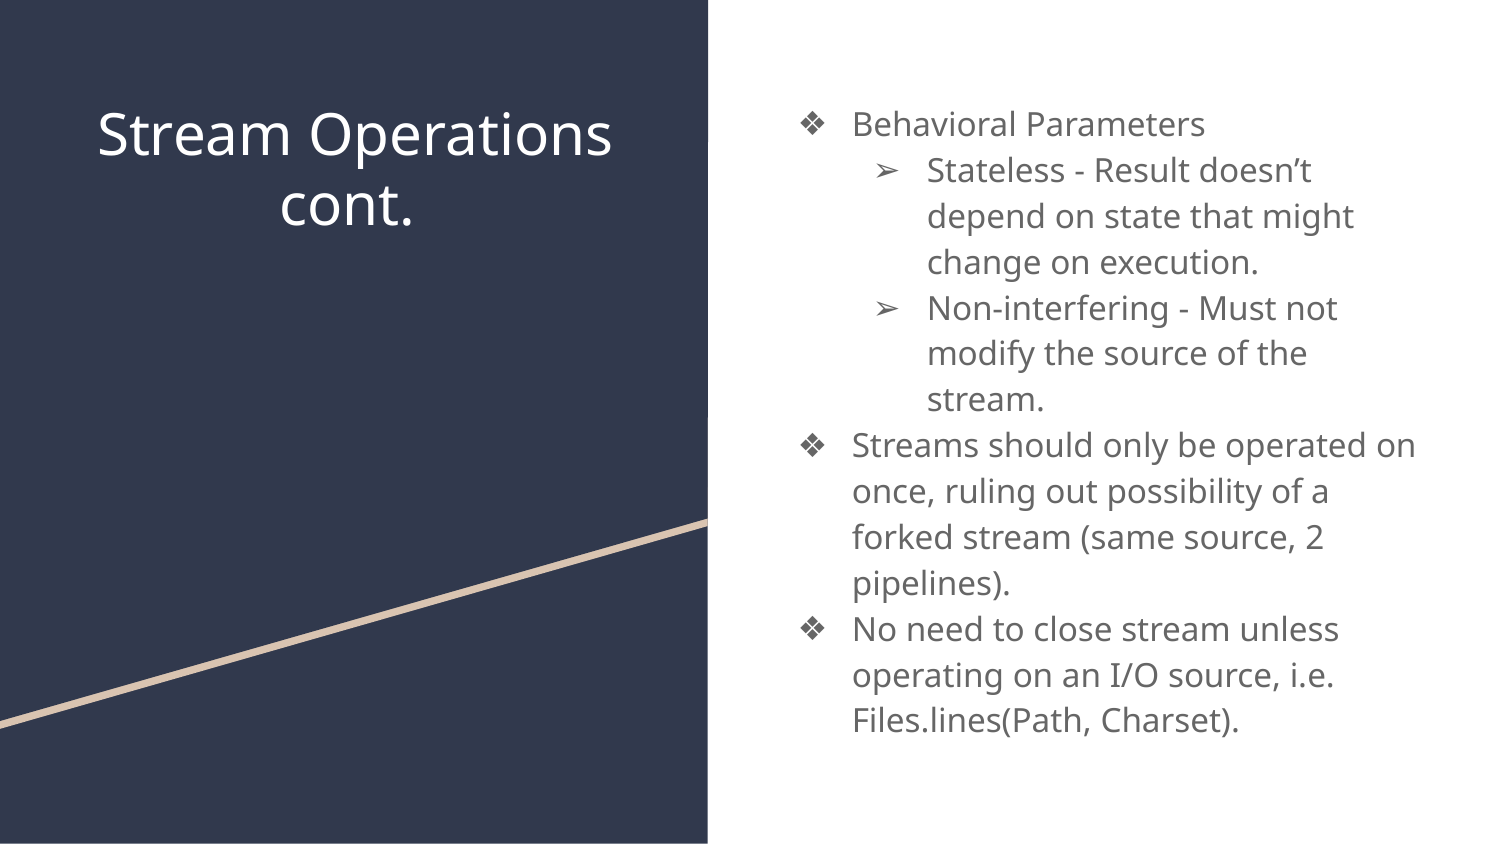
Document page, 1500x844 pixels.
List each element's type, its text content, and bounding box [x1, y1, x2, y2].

list Behavioral Parameters Stateless - Result doesn’t depend on state that might change on execution. Non-interfering - Must not modify the source of the stream. Streams should only be operated on once, ruling out possibility of a forked stream (same source, 2 pipelines). No need to close stream unless operating on an I/O source, i.e. Files.lines(Path, Charset). [761, 82, 1446, 755]
title Stream Operations cont. [51, 82, 660, 494]
